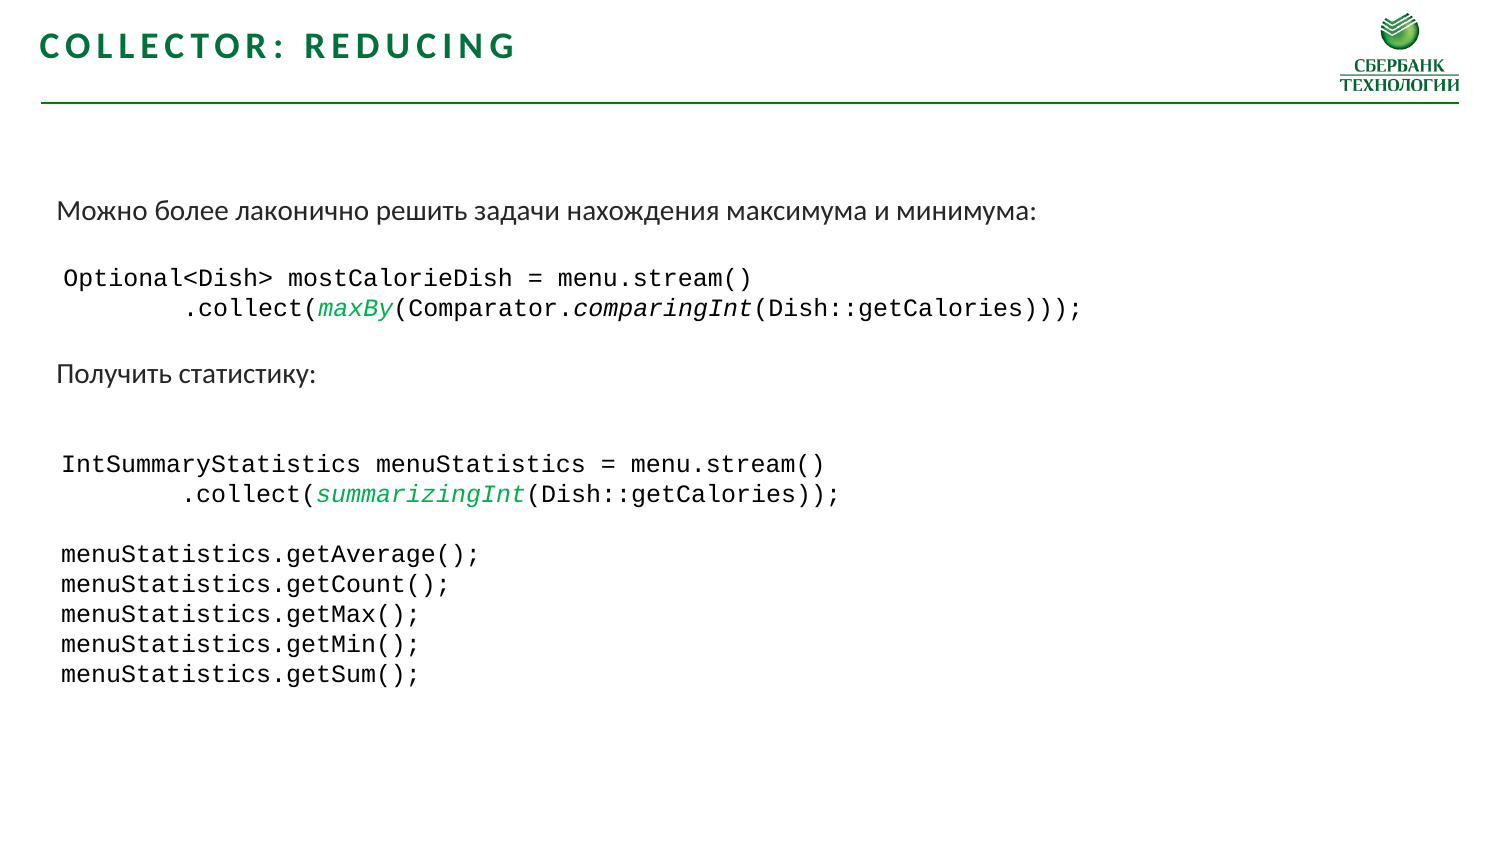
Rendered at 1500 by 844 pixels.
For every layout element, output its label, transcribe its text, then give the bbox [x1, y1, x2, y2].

picture [1340, 13, 1459, 91]
text_box Optional<Dish> mostCalorieDish = menu.stream() .collect(maxBy(Comparator.comparingInt(Dish::getCalories))); [48, 253, 1099, 329]
text_box IntSummaryStatistics menuStatistics = menu.stream() .collect(summarizingInt(Dish::getCalories)); menuStatistics.getAverage(); menuStatistics.getCount(); menuStatistics.getMax(); menuStatistics.getMin(); menuStatistics.getSum(); [46, 440, 857, 695]
list Collector: reducing [39, 13, 1115, 67]
list Можно более лаконично решить задачи нахождения максимума и минимума: Получить статистику: [41, 184, 1459, 775]
